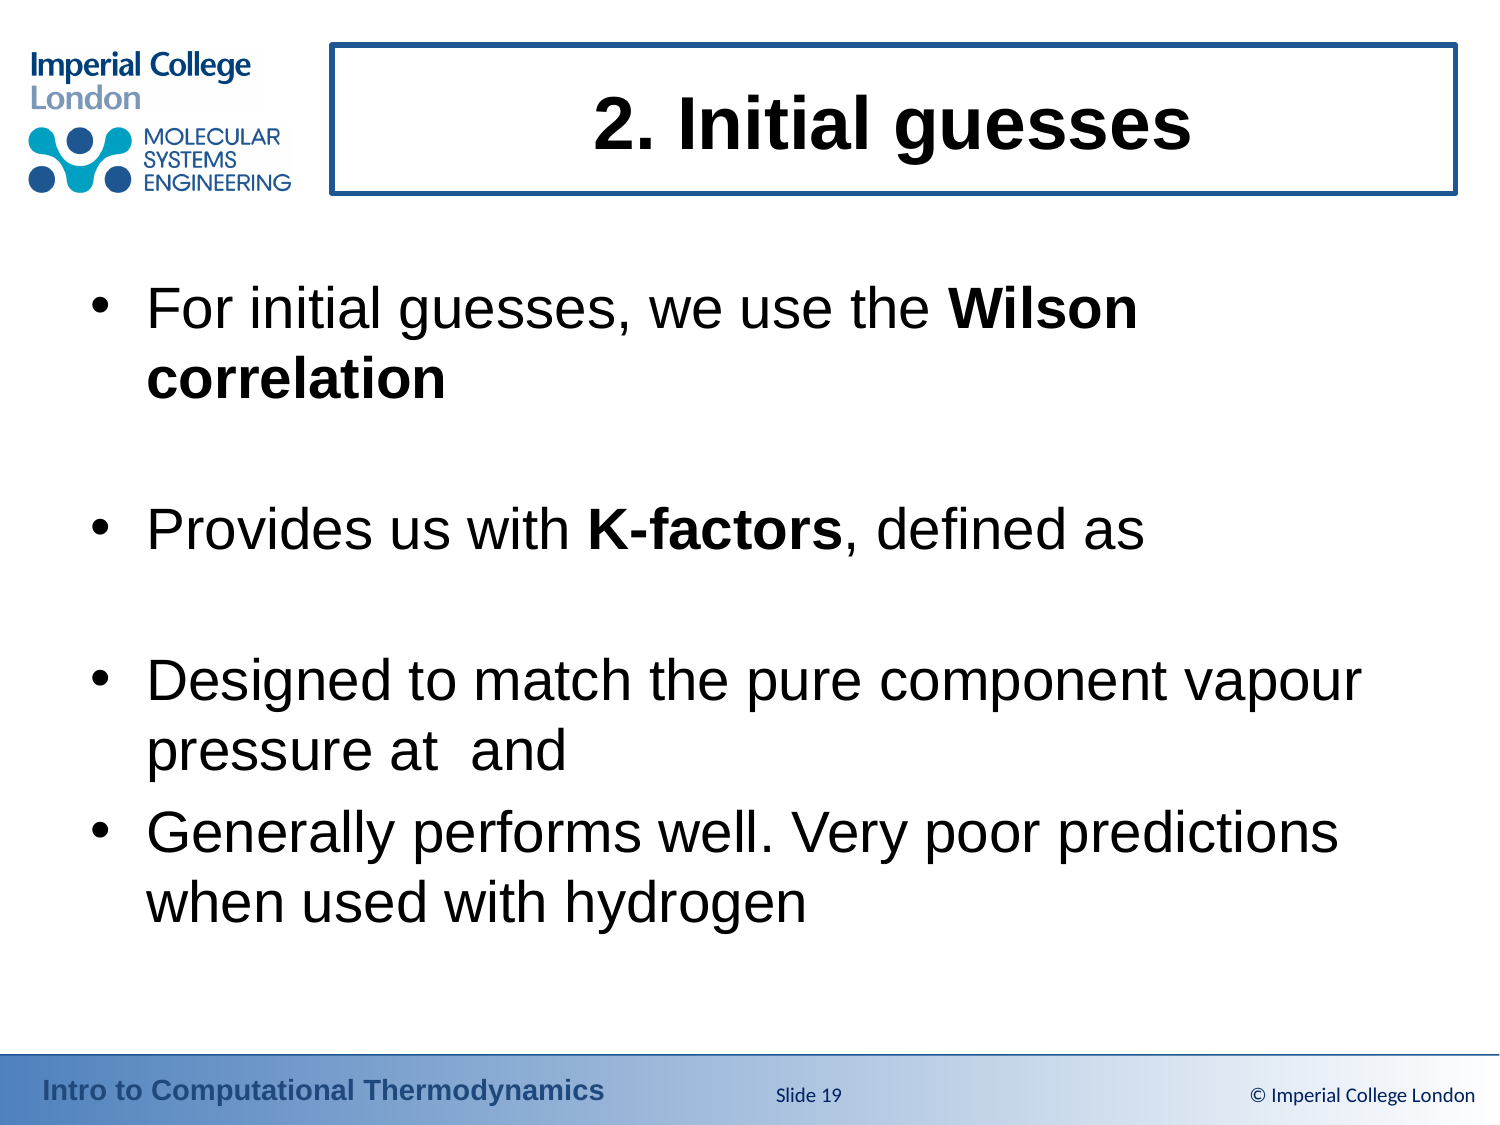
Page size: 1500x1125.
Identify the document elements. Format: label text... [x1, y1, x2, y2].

picture [27, 125, 293, 194]
footer © Imperial College London [1234, 1073, 1495, 1115]
slide_number Slide 19 [667, 1073, 952, 1115]
title 2. Initial guesses [329, 42, 1458, 196]
picture [27, 45, 265, 113]
